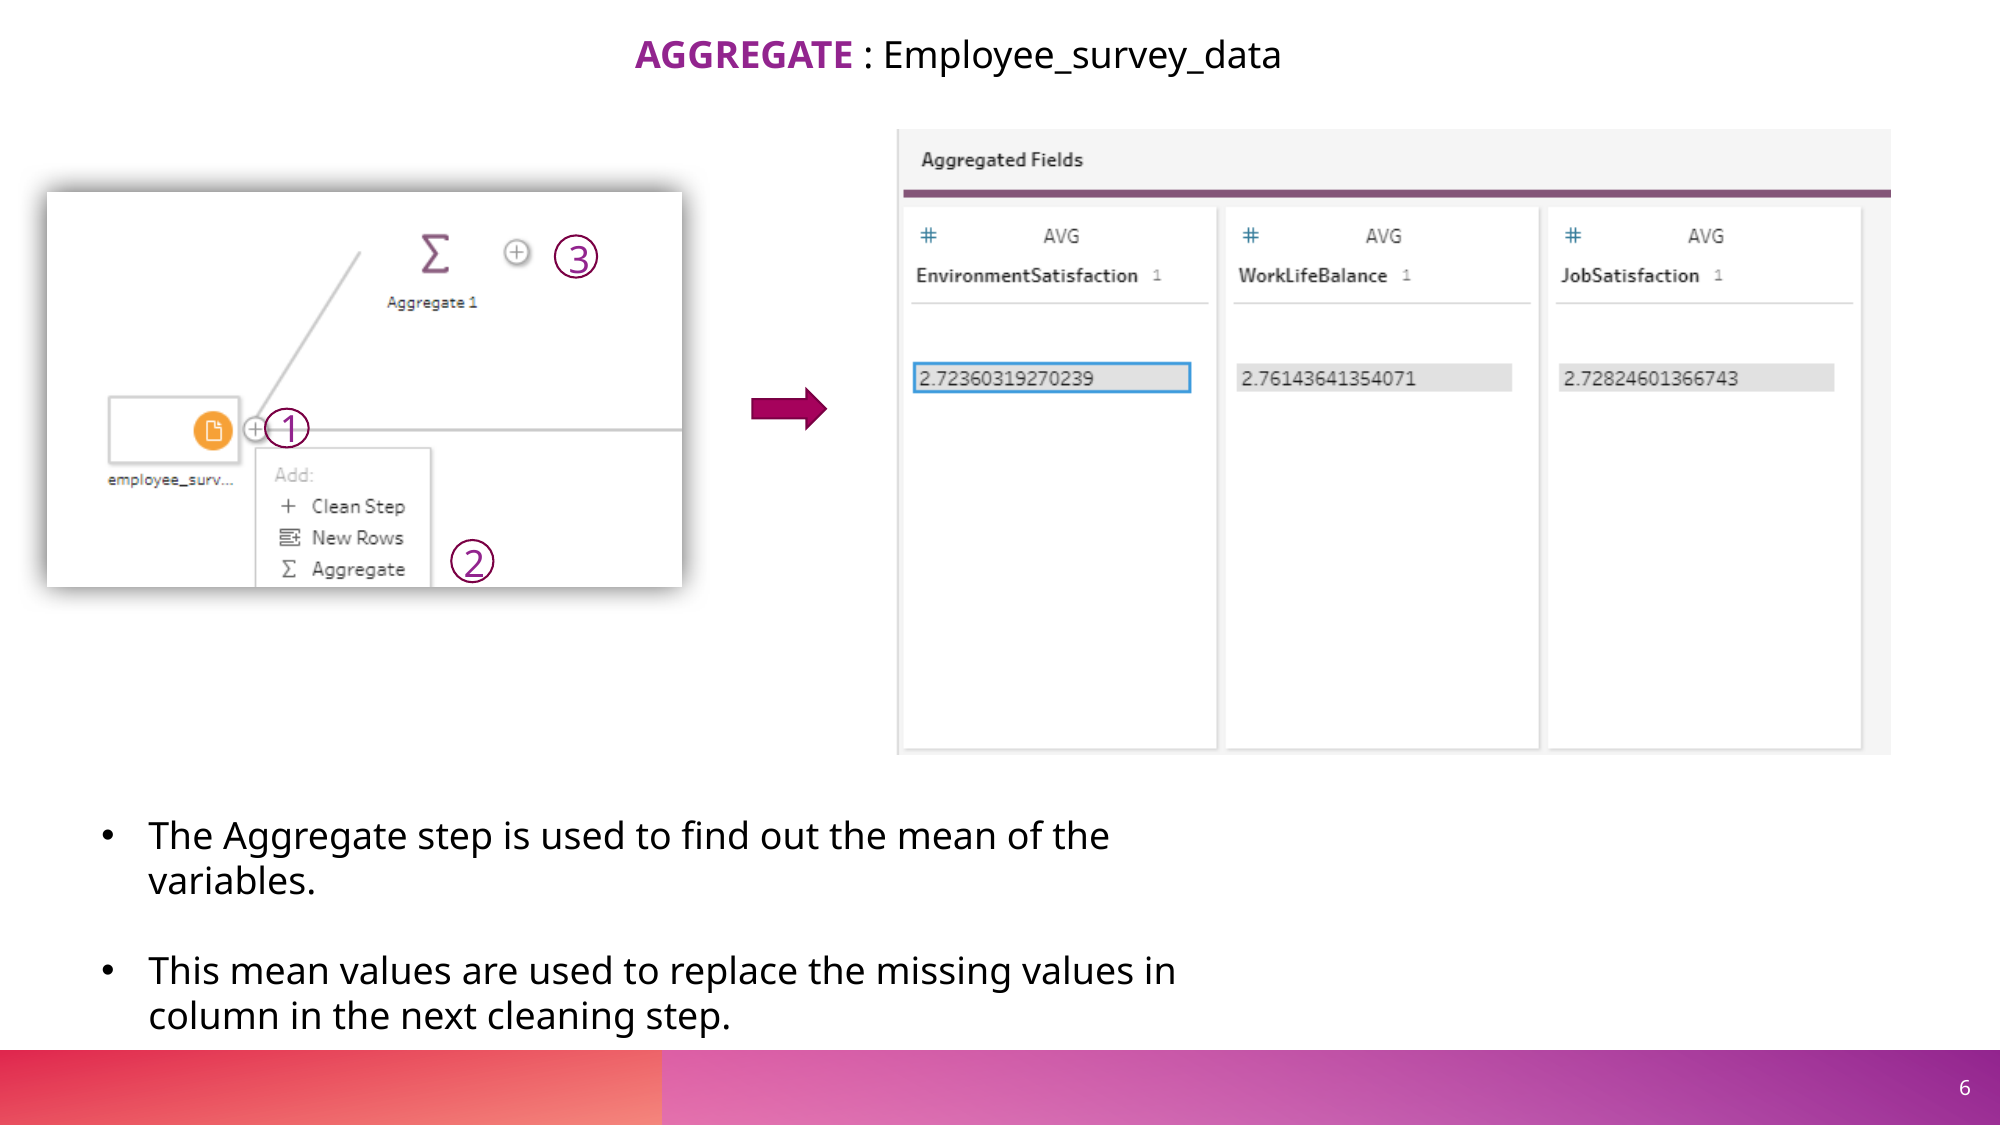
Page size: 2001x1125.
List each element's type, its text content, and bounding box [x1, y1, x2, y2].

text_box The Aggregate step is used to find out the mean of the variables. This mean values are used to replace the missing values in column in the next cleaning step. [86, 804, 1278, 1044]
slide_number 6 [1913, 1051, 1986, 1125]
picture [896, 129, 1891, 755]
text_box AGGREGATE : Employee_survey_data [420, 23, 1497, 128]
text_box 2 [448, 587, 493, 592]
picture [47, 192, 682, 587]
text_box [751, 386, 828, 431]
